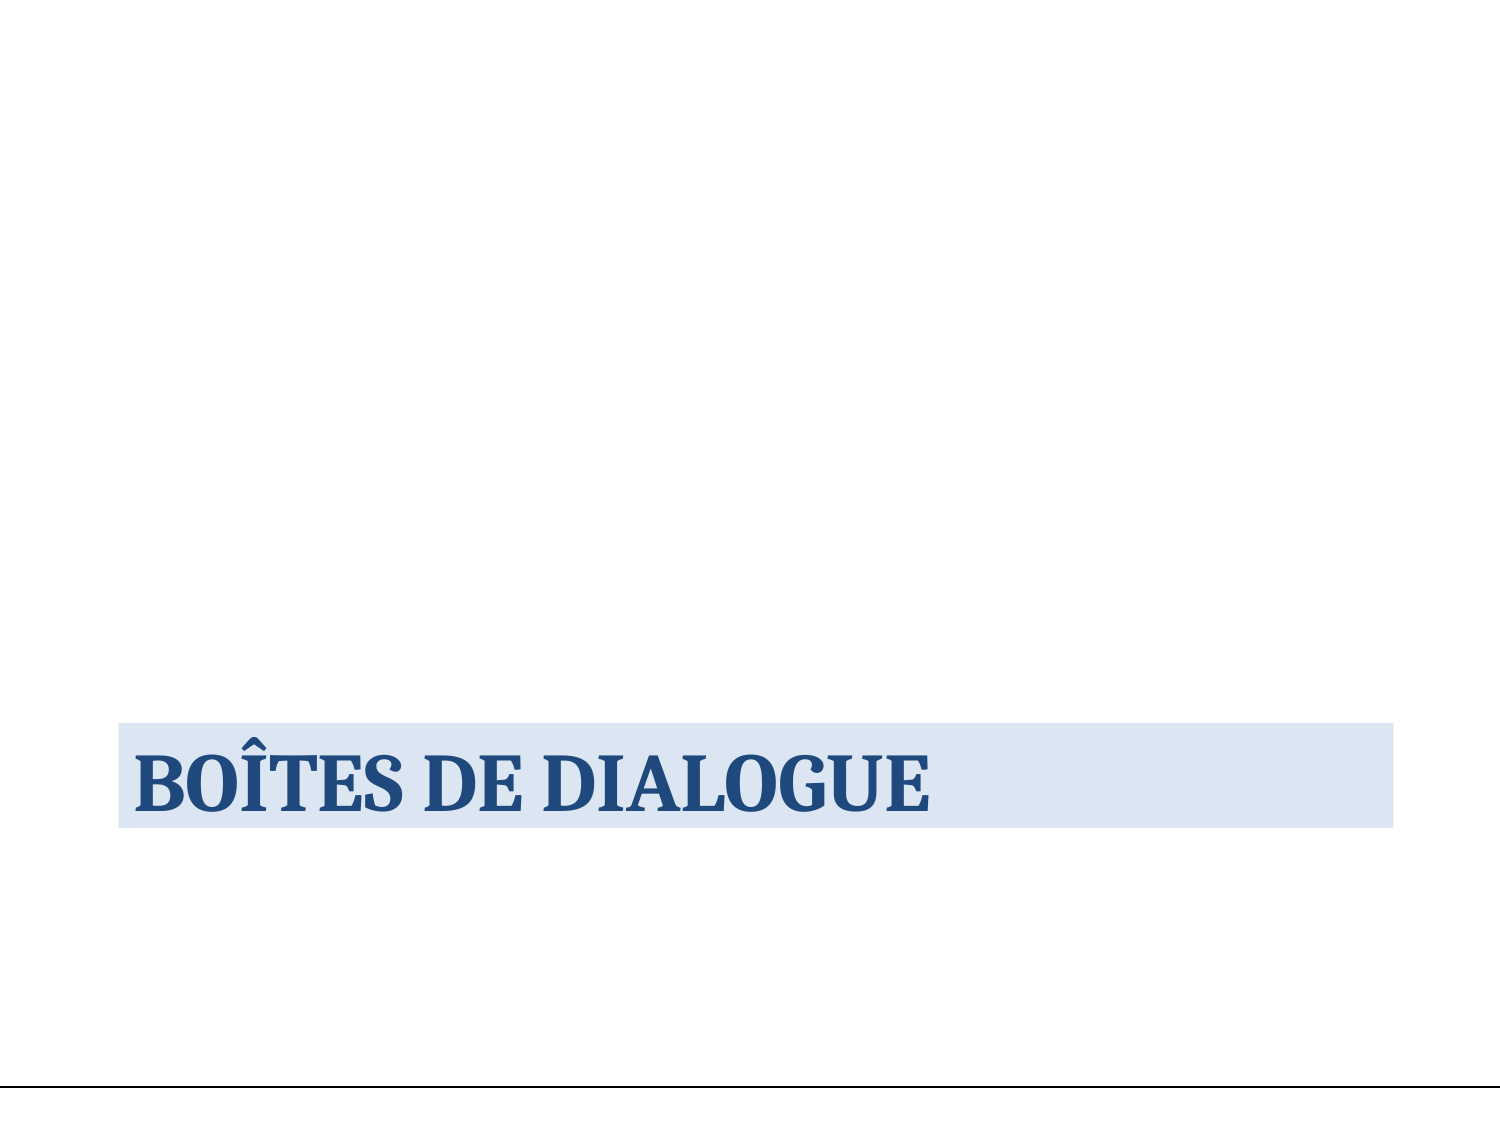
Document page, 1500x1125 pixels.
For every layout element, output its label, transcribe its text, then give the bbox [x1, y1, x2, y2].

text_box BOÎTES DE DIALOGUE [118, 722, 1394, 828]
